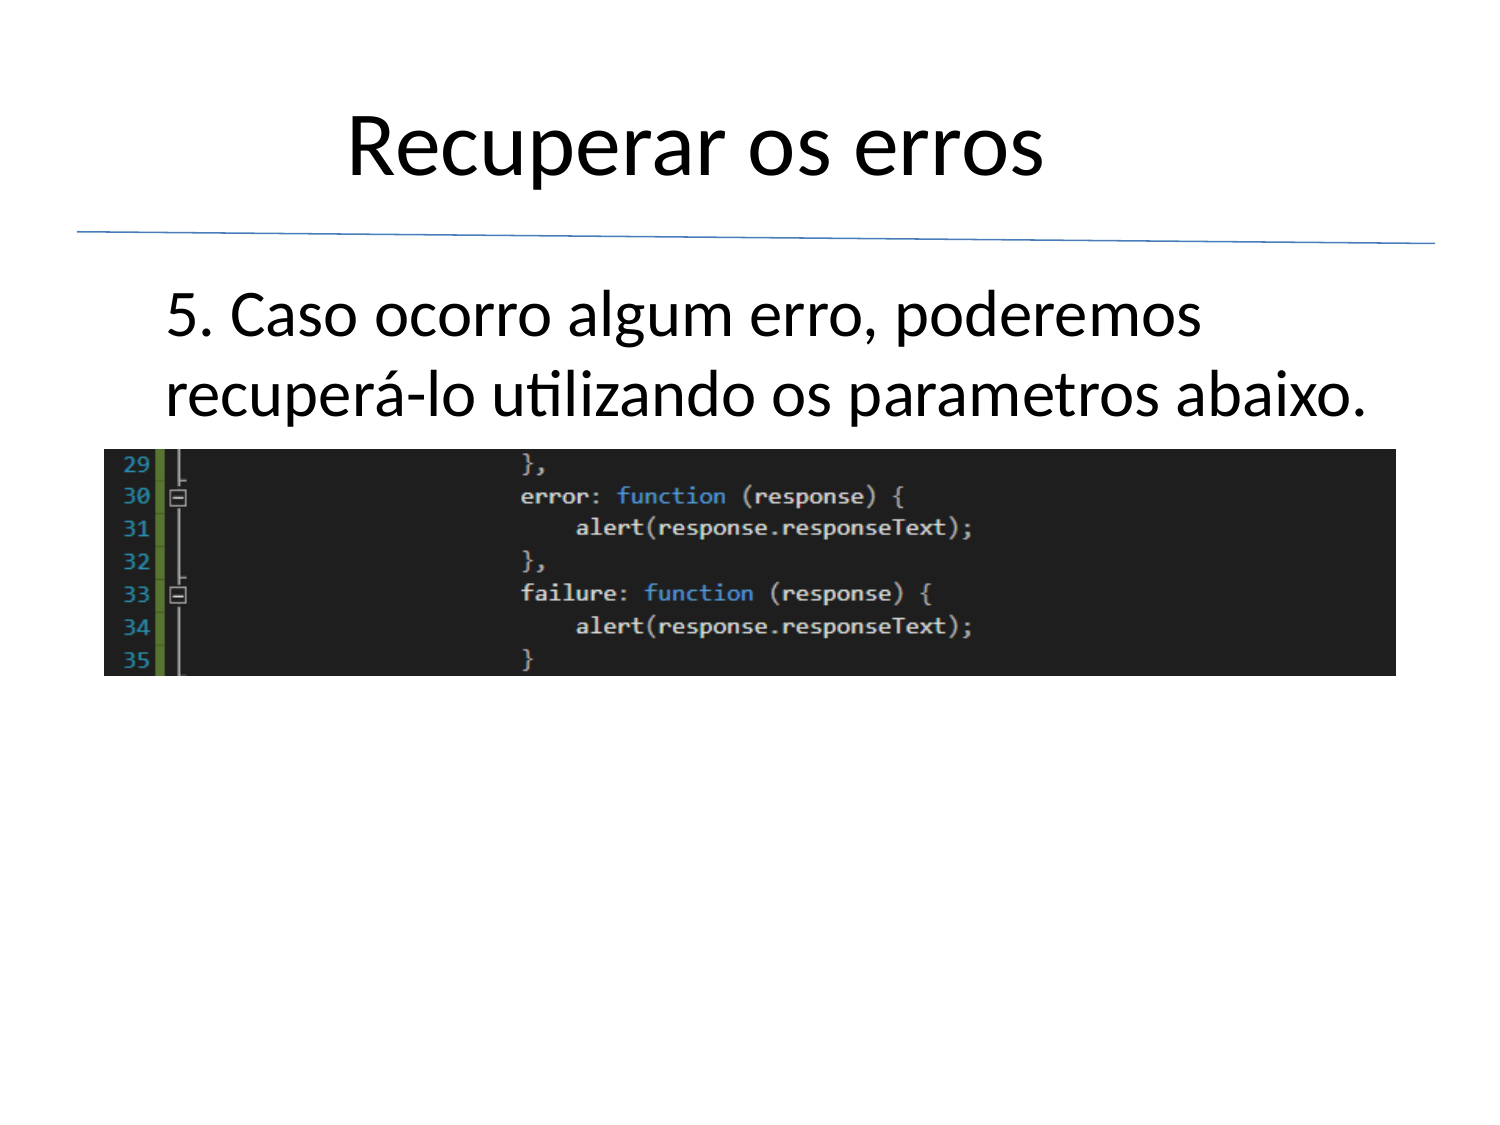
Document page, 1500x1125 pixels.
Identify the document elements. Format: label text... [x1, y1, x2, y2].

picture [104, 448, 1396, 676]
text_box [76, 231, 1436, 244]
title Recuperar os erros [75, 45, 1425, 231]
list 5. Caso ocorro algum erro, poderemos recuperá-lo utilizando os parametros abaixo. [75, 262, 1425, 1005]
